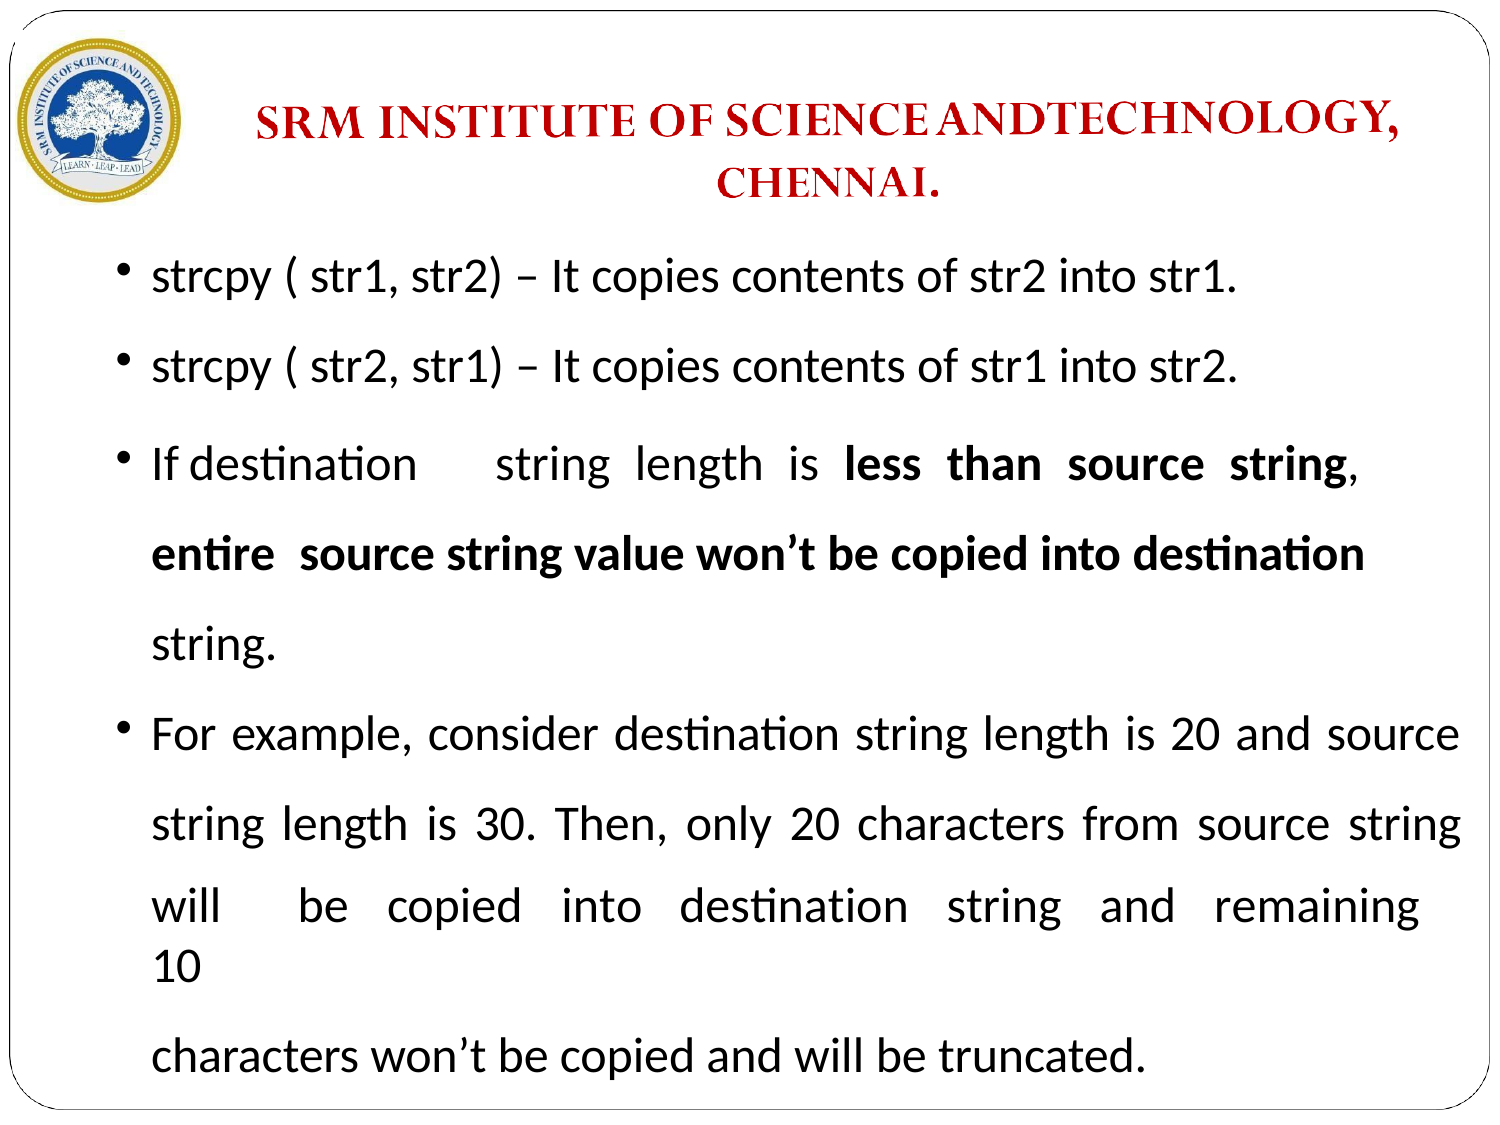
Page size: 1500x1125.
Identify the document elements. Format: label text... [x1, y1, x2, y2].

text_box strcpy ( str1, str2) – It copies contents of str2 into str1. strcpy ( str2, str1) – It copies contents of str1 into str2. If destination string length is less than source string, entire source string value won’t be copied into destination string. For example, consider destination string length is 20 and source string length is 30. Then, only 20 characters from source string will be copied into destination string and remaining 10 characters won’t be copied and will be truncated. [113, 210, 1473, 1083]
picture [9, 10, 1490, 1110]
